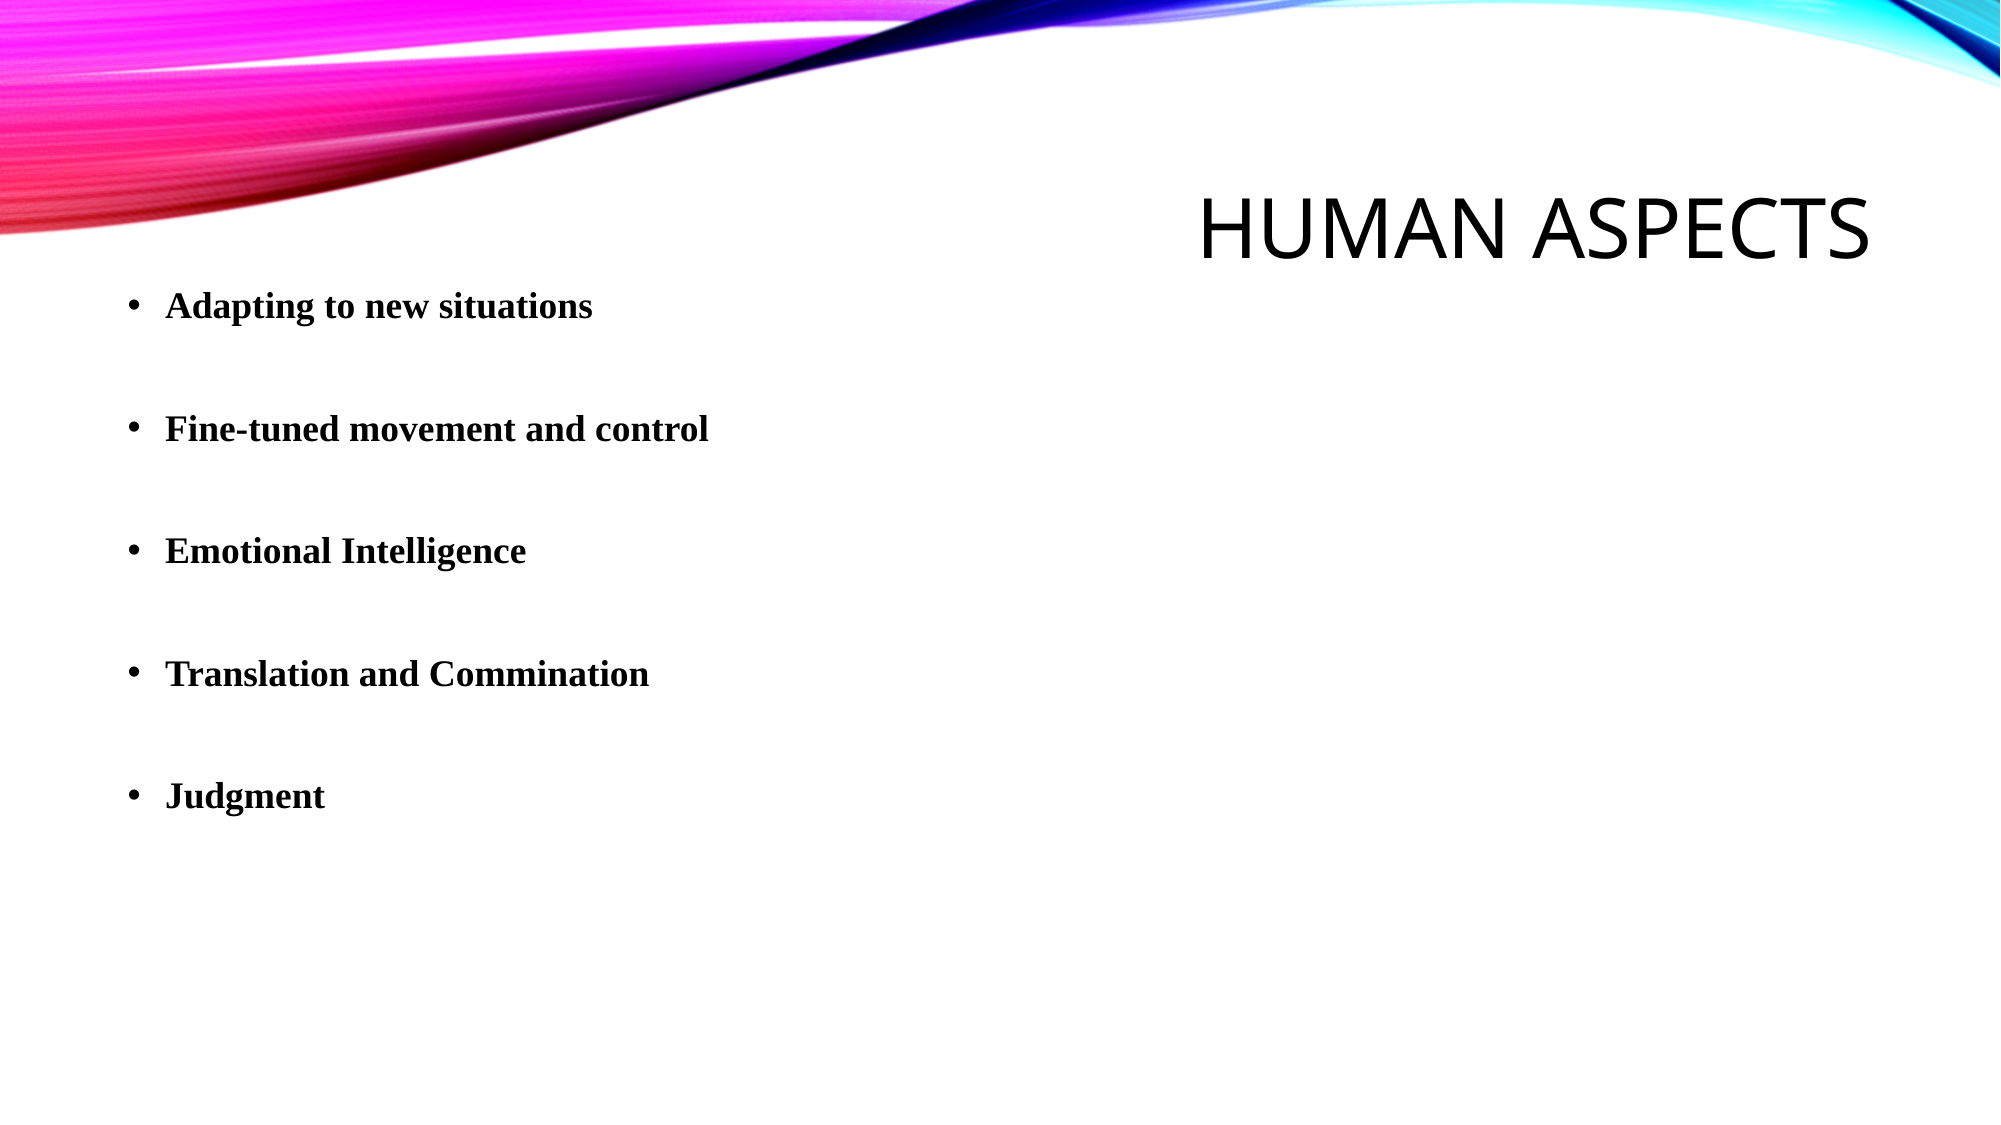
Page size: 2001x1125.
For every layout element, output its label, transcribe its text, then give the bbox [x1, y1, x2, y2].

picture [1890, 0, 2000, 75]
list Adapting to new situations Fine-tuned movement and control Emotional Intelligence Translation and Commination Judgment [112, 278, 1888, 939]
picture [0, 0, 2000, 237]
title Human aspects [474, 125, 1888, 278]
picture [1910, 0, 2000, 45]
